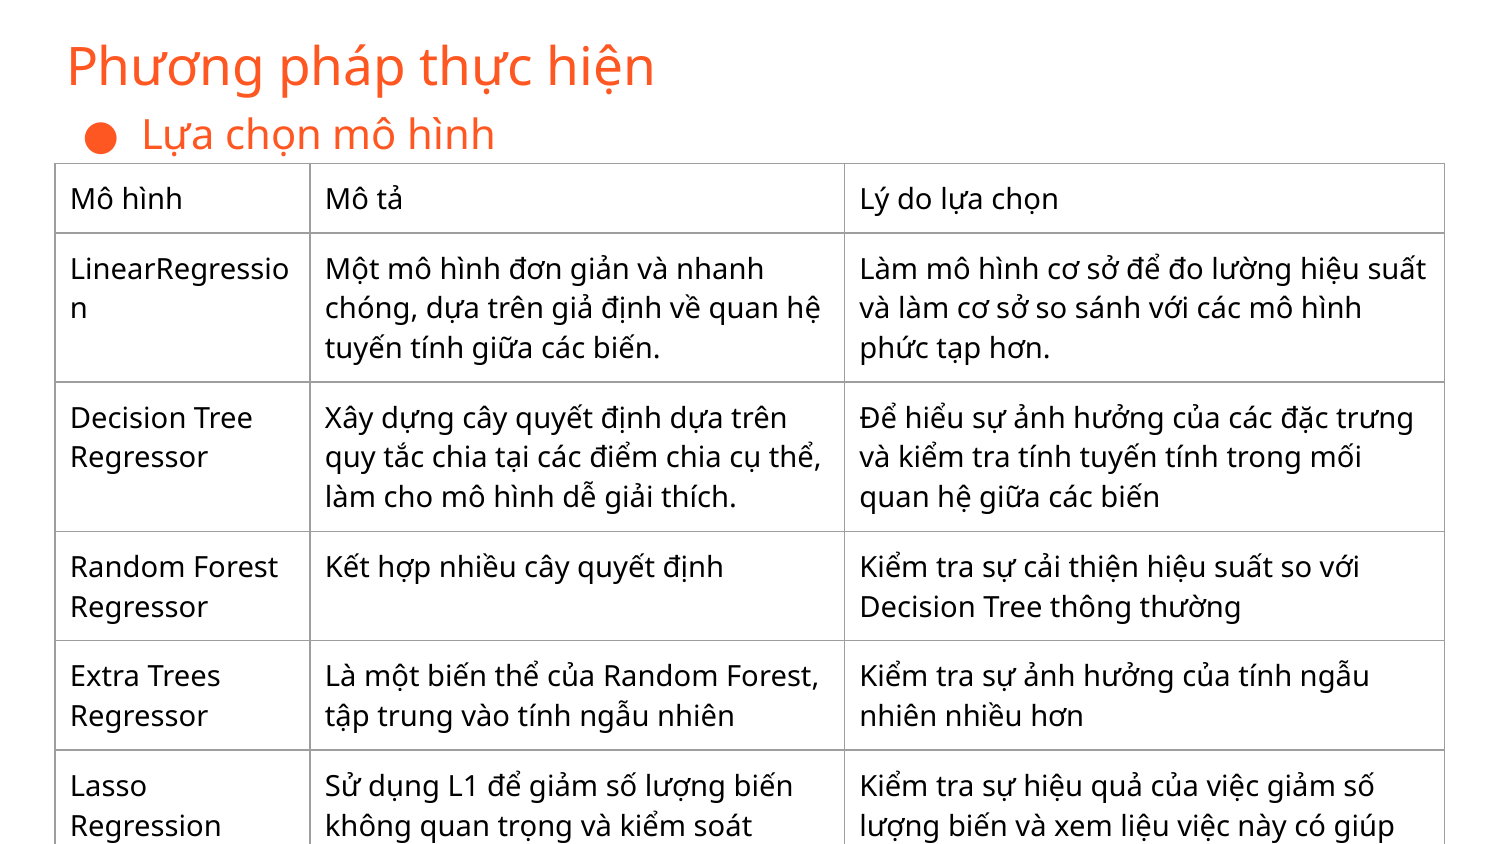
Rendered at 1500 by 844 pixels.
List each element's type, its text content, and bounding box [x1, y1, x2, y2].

table_cell Một mô hình đơn giản và nhanh chóng, dựa trên giả định về quan hệ tuyến tính giữa các biến. [311, 234, 844, 381]
table_cell Là một biến thể của Random Forest, tập trung vào tính ngẫu nhiên [311, 641, 844, 749]
table_cell Decision Tree Regressor [56, 383, 309, 531]
table_cell Xây dựng cây quyết định dựa trên quy tắc chia tại các điểm chia cụ thể, làm cho mô hình dễ giải thích. [311, 383, 844, 531]
table_cell Làm mô hình cơ sở để đo lường hiệu suất và làm cơ sở so sánh với các mô hình phức tạp hơn. [845, 234, 1444, 381]
table_cell Random Forest Regressor [56, 532, 309, 640]
table_cell Extra Trees Regressor [56, 641, 309, 749]
title Lựa chọn mô hình [51, 92, 845, 187]
table_cell Kiểm tra sự cải thiện hiệu suất so với Decision Tree thông thường [845, 532, 1444, 640]
table_cell Lasso Regression [56, 751, 309, 844]
table_header Mô tả [311, 164, 844, 232]
table_cell Kiểm tra sự hiệu quả của việc giảm số lượng biến và xem liệu việc này có giúp dự đoán giá vé hiệu quả hơn hay không [845, 751, 1444, 844]
title Phương pháp thực hiện [51, 17, 1449, 111]
table_cell LinearRegression [56, 234, 309, 381]
table_cell Kết hợp nhiều cây quyết định [311, 532, 844, 640]
table_header Mô hình [56, 164, 309, 232]
table_cell Kiểm tra sự ảnh hưởng của tính ngẫu nhiên nhiều hơn [845, 641, 1444, 749]
table_cell Để hiểu sự ảnh hưởng của các đặc trưng và kiểm tra tính tuyến tính trong mối quan hệ giữa các biến [845, 383, 1444, 531]
table_header Lý do lựa chọn [845, 164, 1444, 232]
table_cell Sử dụng L1 để giảm số lượng biến không quan trọng và kiểm soát overfitting [311, 751, 844, 844]
